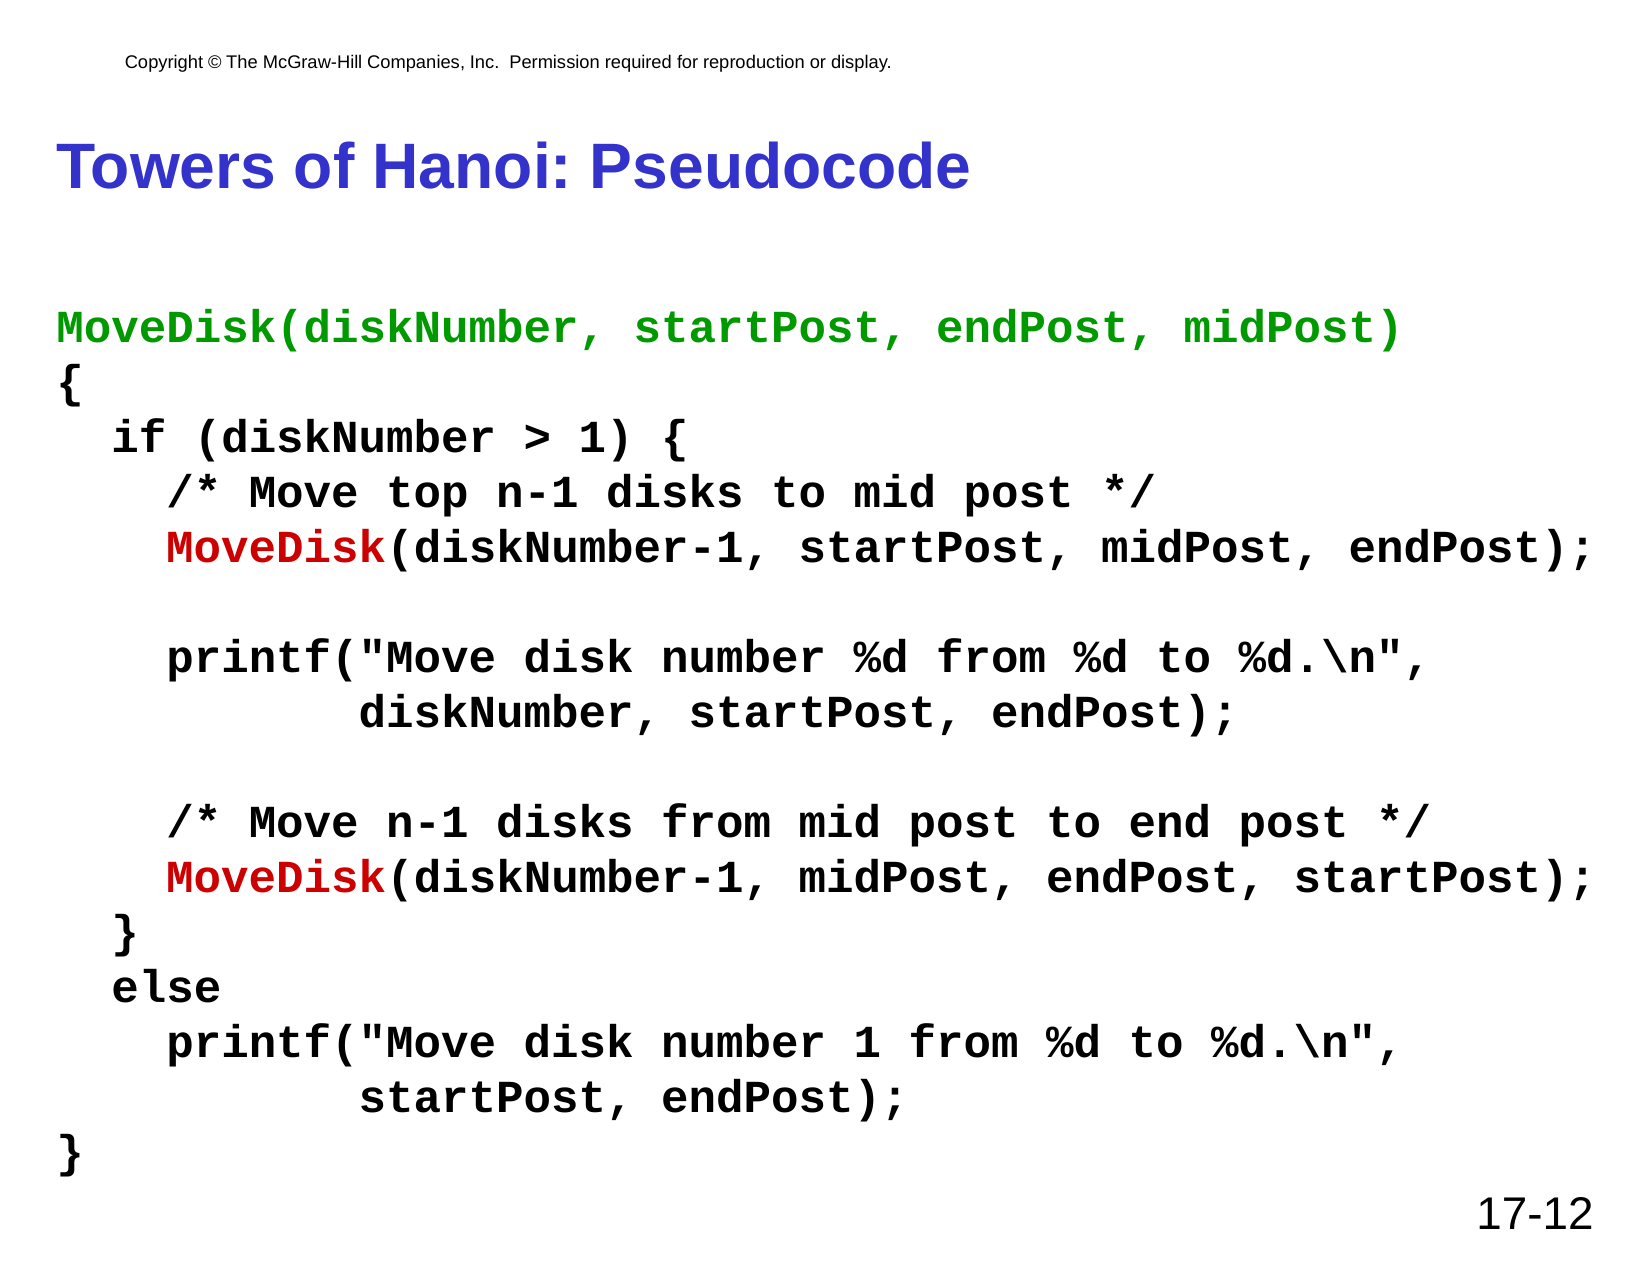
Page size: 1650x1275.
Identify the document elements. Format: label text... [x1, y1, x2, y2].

title Towers of Hanoi: Pseudocode [41, 113, 1609, 213]
list MoveDisk(diskNumber, startPost, endPost, midPost) { if (diskNumber > 1) { /* Move top n-1 disks to mid post */ MoveDisk(diskNumber-1, startPost, midPost, endPost); printf("Move disk number %d from %d to %d.\n", diskNumber, startPost, endPost); /* Move n-1 disks from mid post to end post */ MoveDisk(diskNumber-1, midPost, endPost, startPost); } else printf("Move disk number 1 from %d to %d.\n", startPost, endPost); } [41, 225, 1650, 1119]
slide_number 17-12 [1182, 1175, 1609, 1247]
